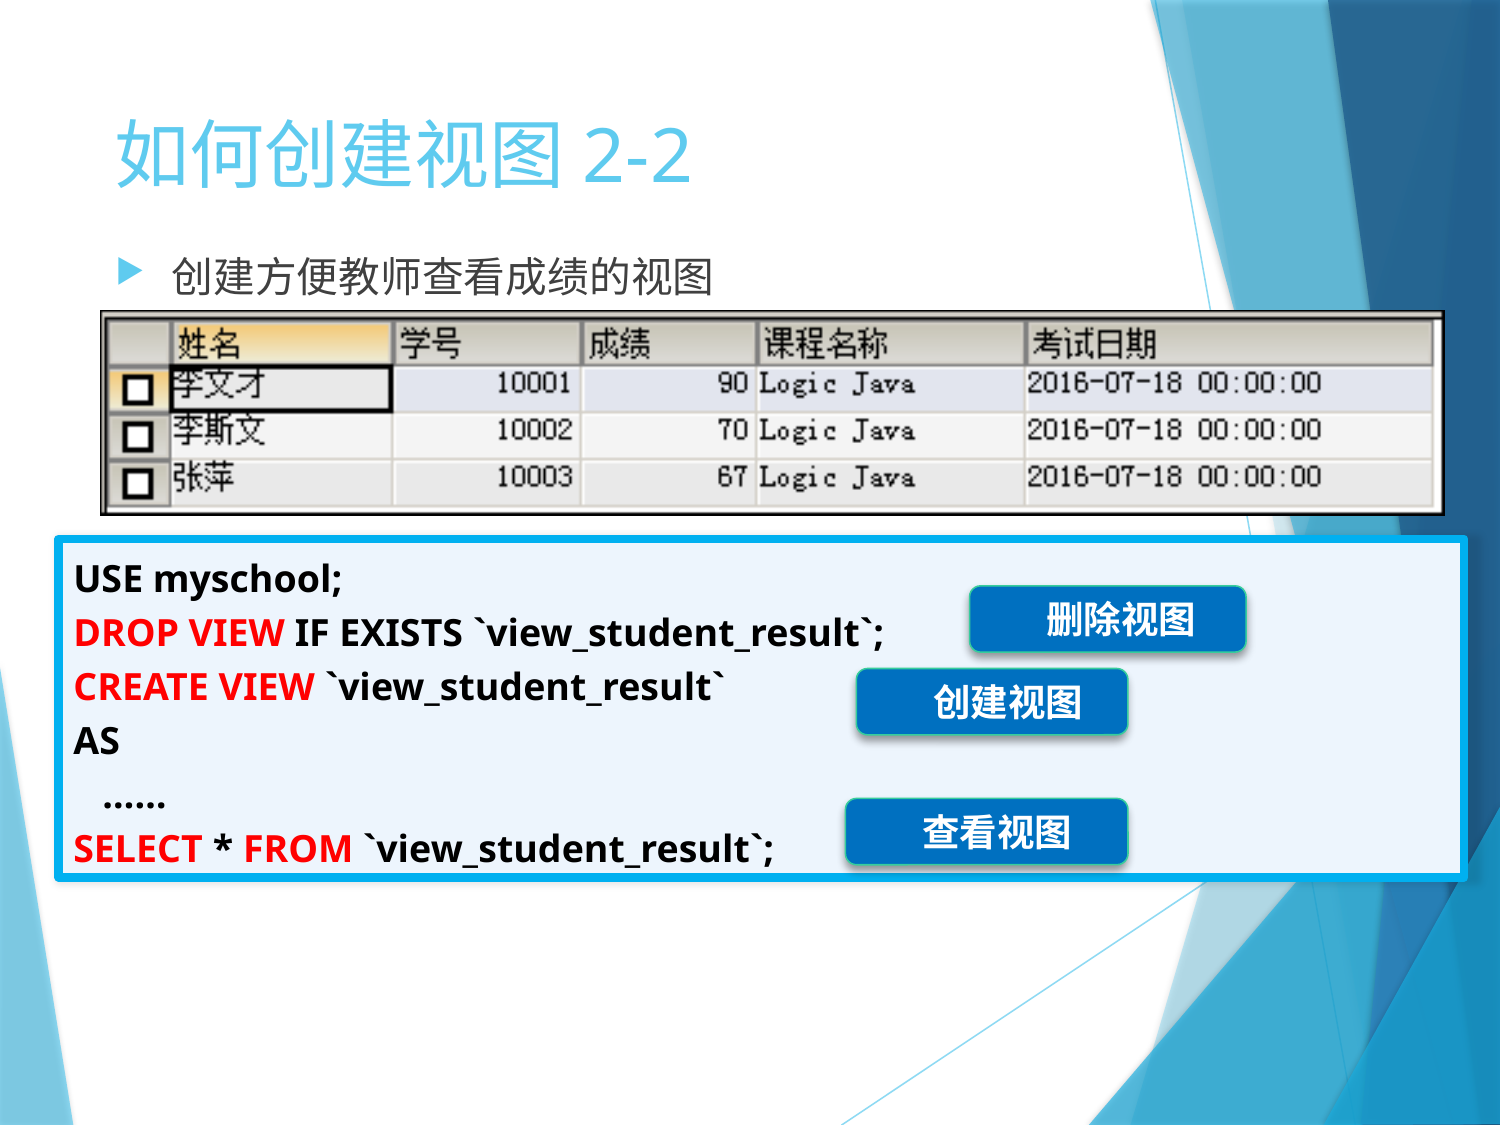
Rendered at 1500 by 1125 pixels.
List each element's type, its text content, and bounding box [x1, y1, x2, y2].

text_box USE myschool; DROP VIEW IF EXISTS `view_student_result`; CREATE VIEW `view_student_result` AS …… SELECT * FROM `view_student_result`; [58, 538, 1465, 878]
title 如何创建视图2-2 [99, 99, 1365, 207]
text_box 查看视图 [845, 798, 1129, 865]
text_box 创建视图 [856, 668, 1128, 735]
list 创建方便教师查看成绩的视图 [100, 884, 1365, 967]
list 创建方便教师查看成绩的视图 [100, 524, 1365, 536]
list 创建方便教师查看成绩的视图 [100, 243, 1365, 309]
text_box 删除视图 [969, 585, 1247, 653]
picture [99, 310, 1446, 516]
